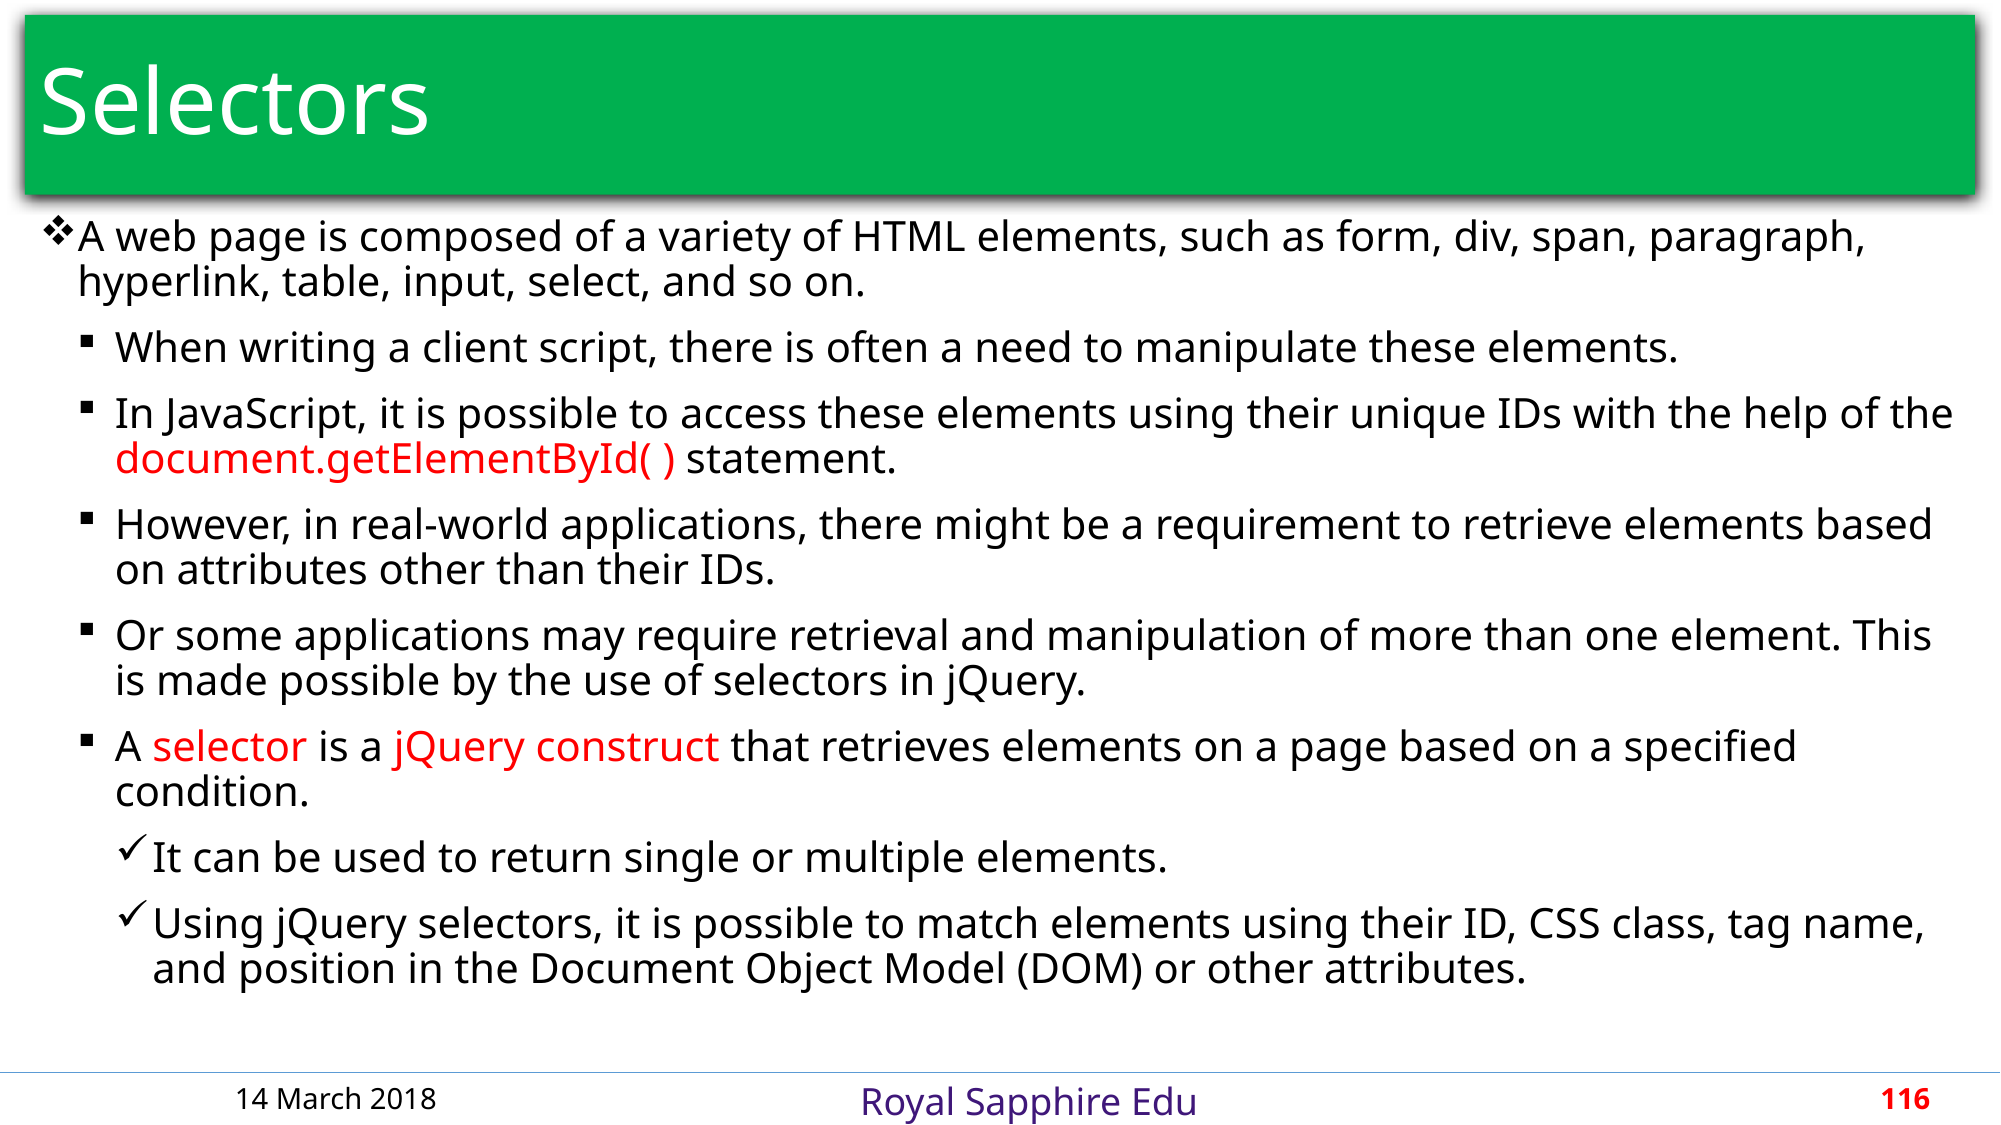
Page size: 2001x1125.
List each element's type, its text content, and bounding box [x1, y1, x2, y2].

slide_number 116 [1495, 1072, 1946, 1115]
title Selectors [24, 14, 1975, 195]
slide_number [220, 1072, 671, 1115]
list A web page is composed of a variety of HTML elements, such as form, div, span, paragraph, hyperlink, table, input, select, and so on. When writing a client script, there is often a need to manipulate these elements. In JavaScript, it is possible to access these elements using their unique IDs with the help of the document.getElementById( ) statement. However, in real-world applications, there might be a requirement to retrieve elements based on attributes other than their IDs. Or some applications may require retrieval and manipulation of more than one element. This is made possible by the use of selectors in jQuery. A selector is a jQuery construct that retrieves elements on a page based on a specified condition. It can be used to return single or multiple elements. Using jQuery selectors, it is possible to match elements using their ID, CSS class, tag name, and position in the Document Object Model (DOM) or other attributes. [24, 208, 1975, 1063]
